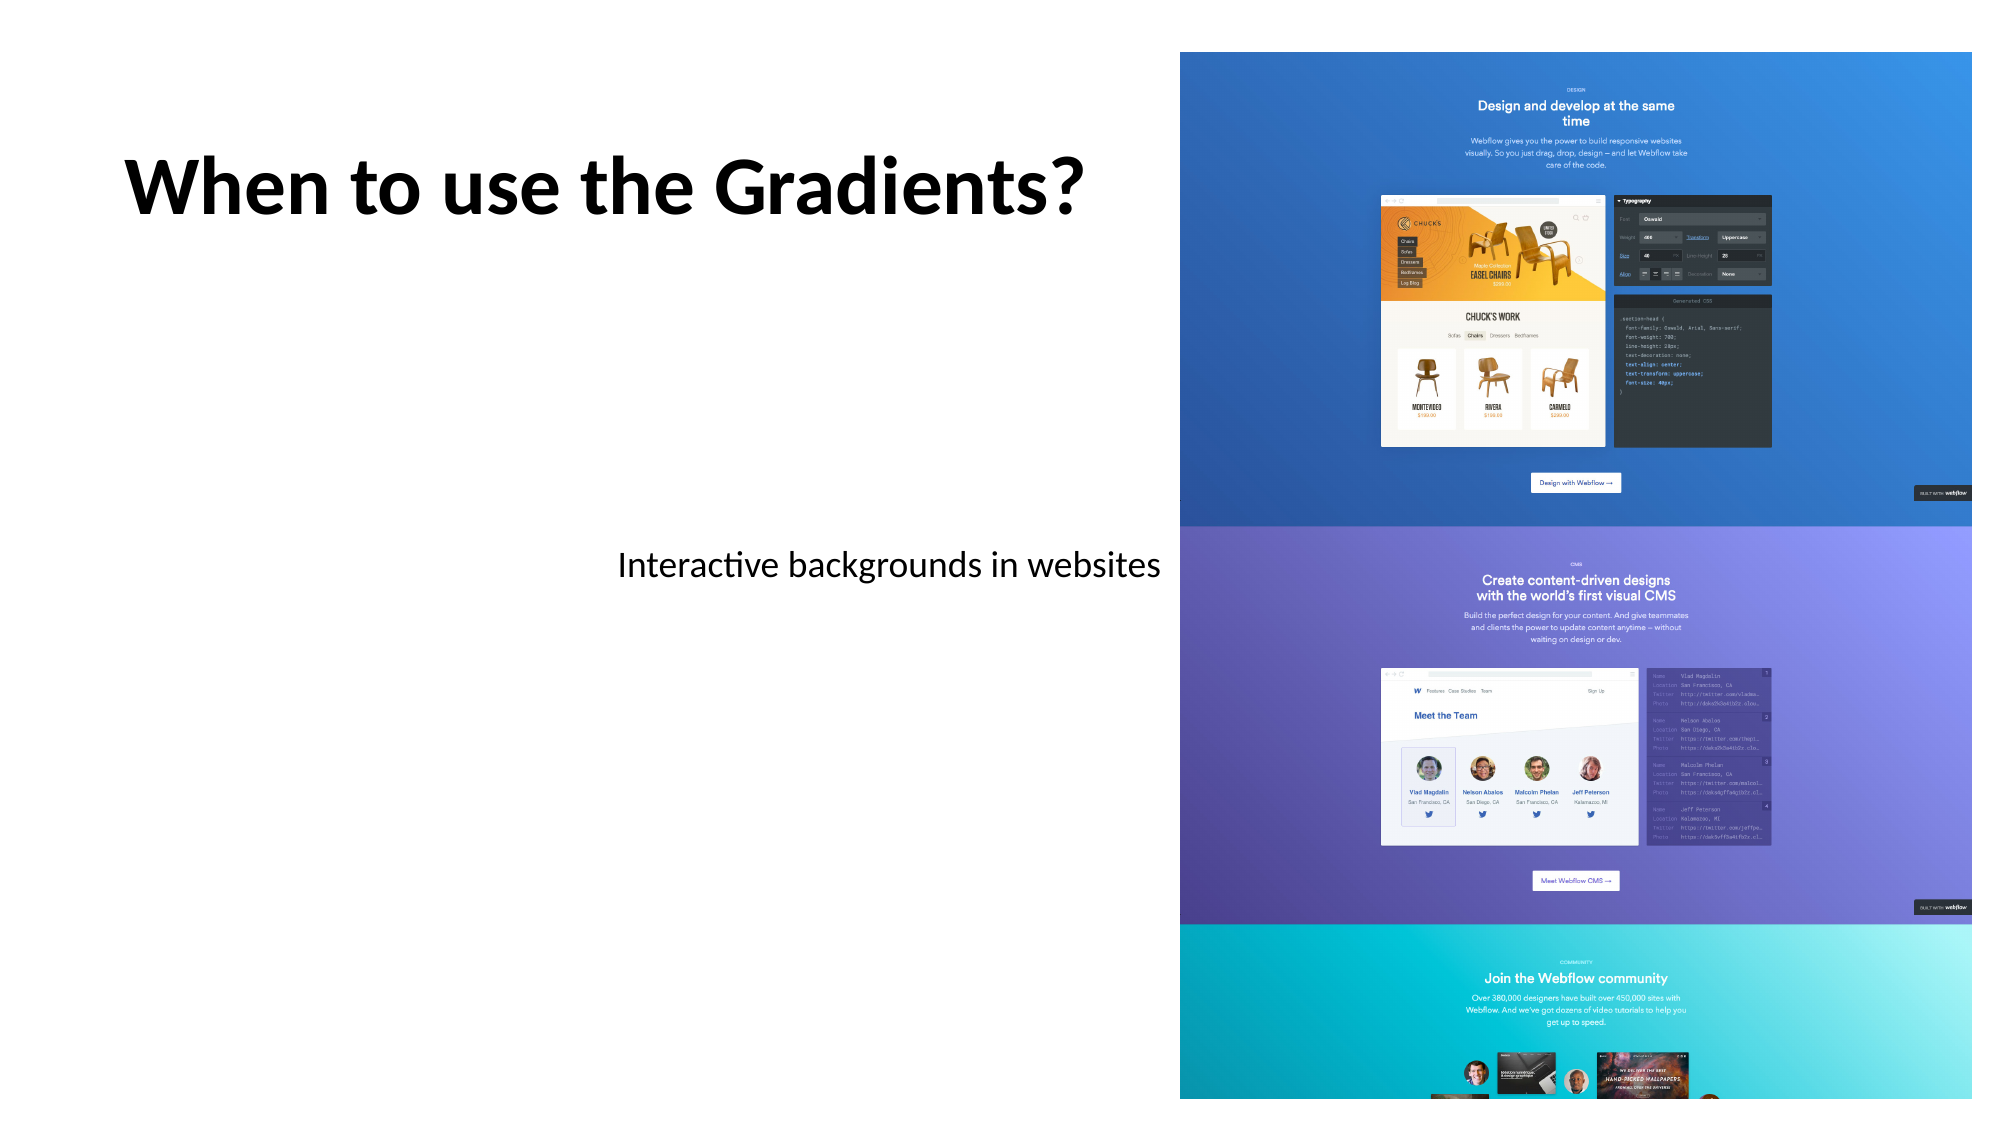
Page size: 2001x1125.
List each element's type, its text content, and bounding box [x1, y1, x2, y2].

picture [1180, 52, 1972, 1099]
text_box When to use the Gradients? [109, 123, 1104, 239]
text_box Interactive backgrounds in websites [602, 532, 1177, 592]
